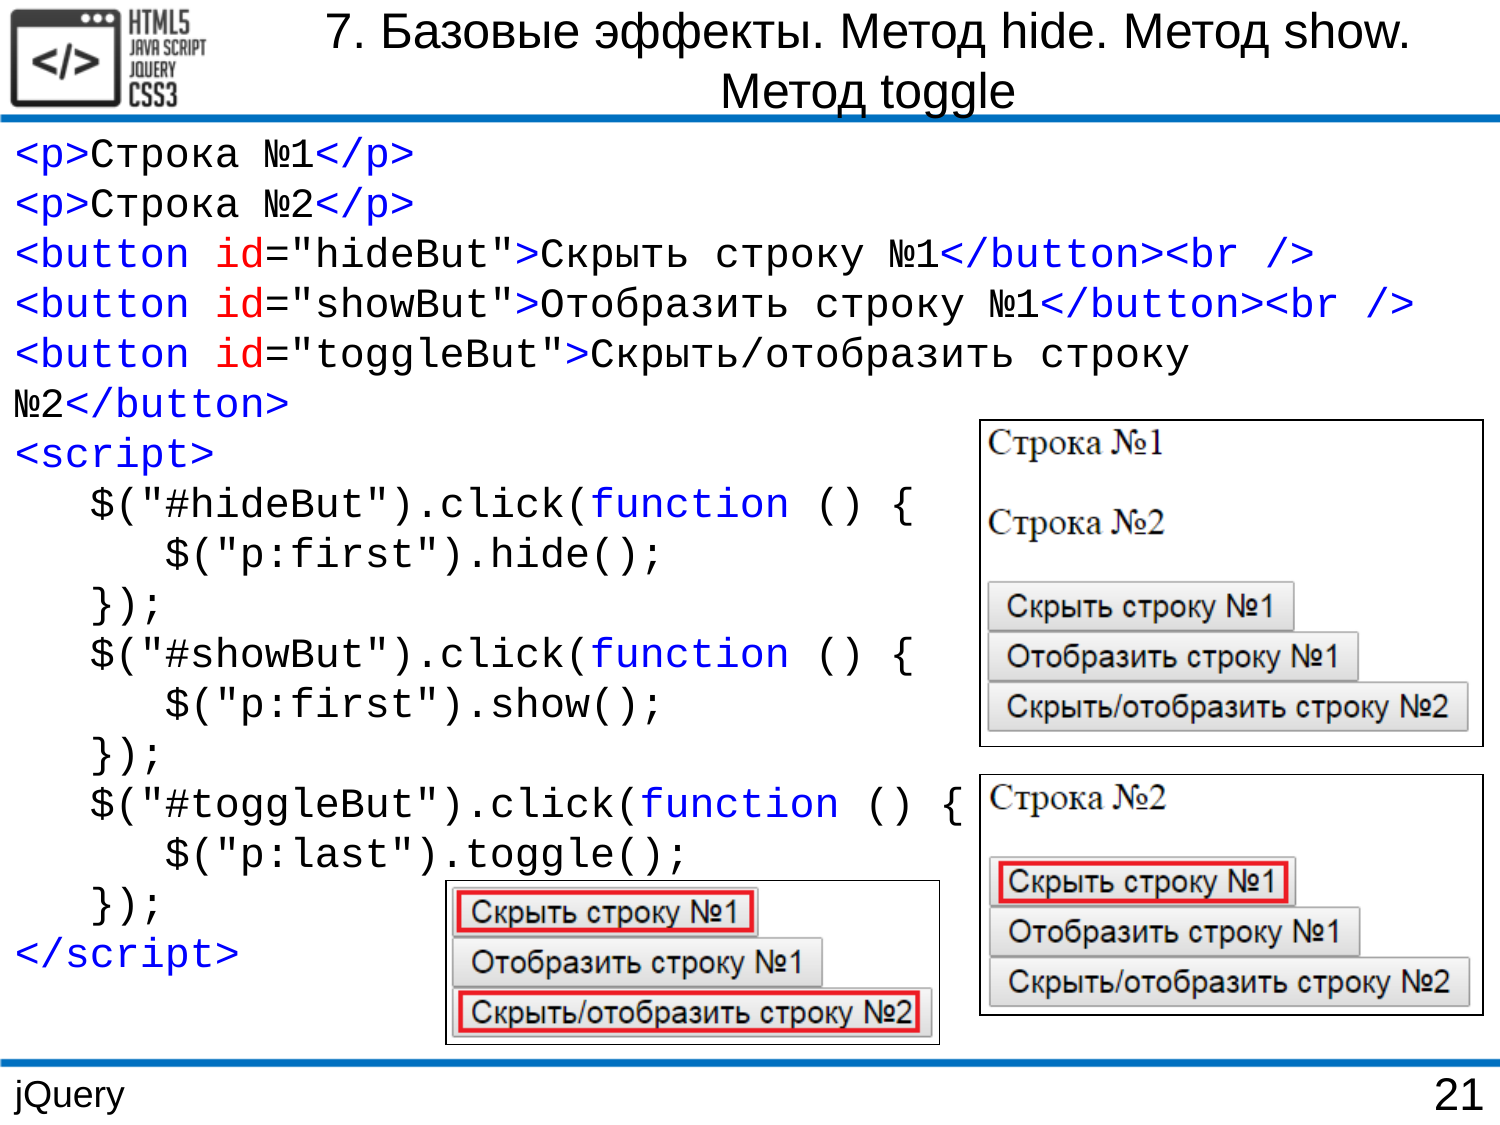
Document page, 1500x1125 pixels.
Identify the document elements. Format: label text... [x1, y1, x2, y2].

picture [0, 0, 236, 118]
picture [980, 774, 1483, 1015]
text_box 7. Базовые эффекты. Метод hide. Метод show. Метод toggle [236, 0, 1500, 118]
text_box jQuery [0, 1062, 1382, 1123]
text_box <p>Строка №1</p> <p>Строка №2</p> <button id="hideBut">Скрыть строку №1</button><br /> <button id="showBut">Отобразить строку №1</button><br /> <button id="toggleBut">Скрыть/отобразить строку №2</button> <script> $("#hideBut").click(function () { $("p:first").hide(); }); $("#showBut").click(function () { $("p:first").show(); }); $("#toggleBut").click(function () { $("p:last").toggle(); }); </script> [0, 118, 1500, 984]
picture [0, 881, 1500, 1062]
slide_number 21 [1382, 1062, 1500, 1123]
picture [980, 420, 1483, 746]
